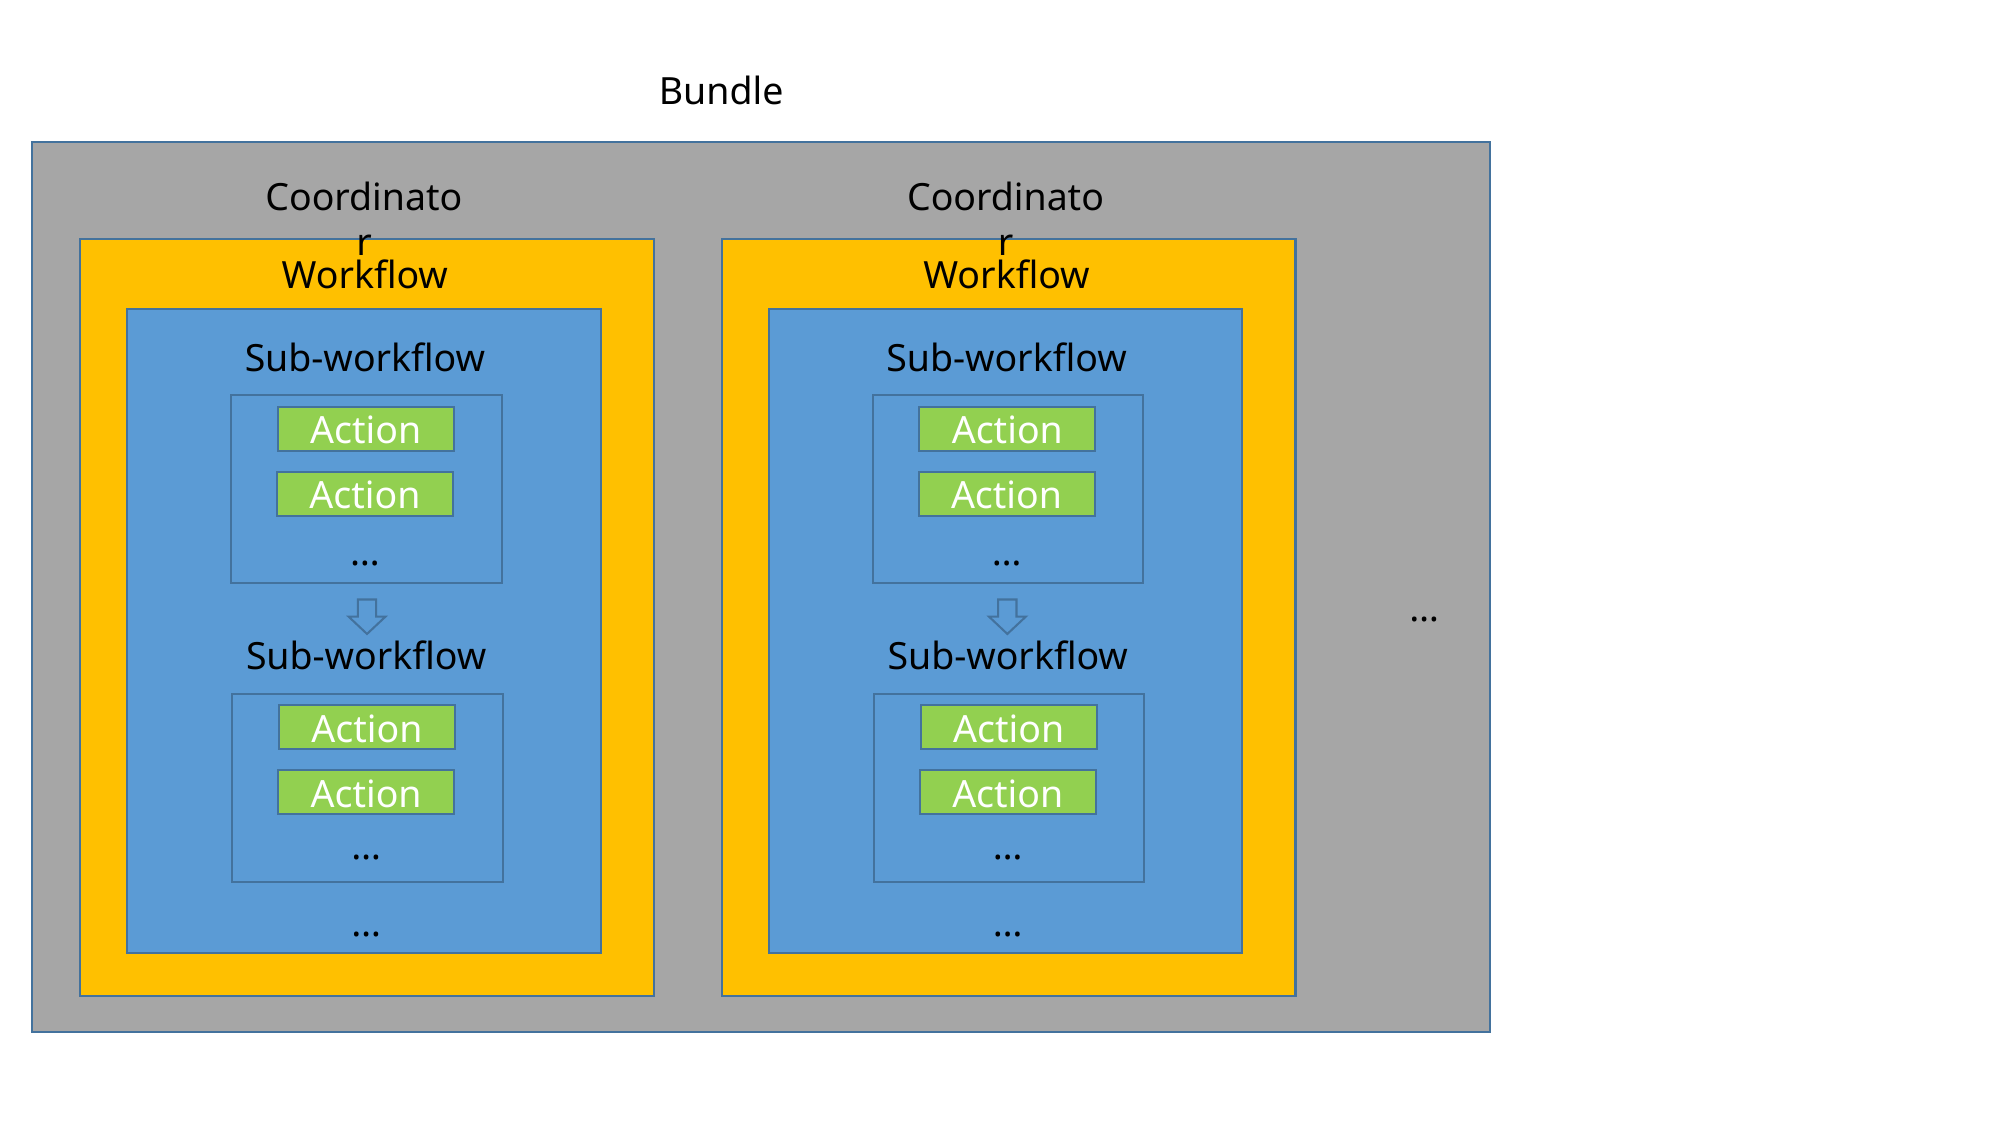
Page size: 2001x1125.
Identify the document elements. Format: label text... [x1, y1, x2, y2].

text_box Bundle [600, 60, 842, 120]
text_box … [918, 520, 1095, 581]
text_box Action [277, 406, 455, 452]
text_box Action [920, 704, 1098, 750]
text_box Action [276, 471, 454, 517]
text_box Action [918, 406, 1096, 452]
text_box [31, 141, 1491, 1033]
text_box Coordinator [885, 165, 1127, 271]
text_box Workflow [244, 243, 486, 304]
text_box [79, 238, 655, 997]
text_box [721, 238, 1297, 997]
text_box Workflow [886, 243, 1127, 304]
text_box Coordinator [243, 165, 485, 271]
text_box … [278, 891, 455, 951]
text_box [768, 308, 1243, 954]
text_box … [919, 891, 1096, 951]
text_box [231, 693, 504, 883]
text_box Action [919, 769, 1097, 815]
text_box Sub-workflow [221, 625, 512, 685]
text_box [126, 308, 602, 954]
text_box [873, 693, 1145, 883]
text_box [872, 394, 1144, 584]
text_box [346, 598, 389, 636]
text_box Action [918, 471, 1096, 517]
text_box Sub-workflow [862, 625, 1153, 685]
text_box … [278, 815, 455, 874]
text_box … [276, 520, 454, 581]
text_box … [1336, 576, 1513, 636]
text_box Sub-workflow [219, 326, 511, 387]
text_box Sub-workflow [861, 326, 1152, 387]
text_box … [919, 815, 1096, 874]
text_box Action [277, 769, 455, 815]
text_box [230, 394, 503, 584]
text_box Action [278, 704, 456, 750]
text_box [986, 598, 1029, 636]
